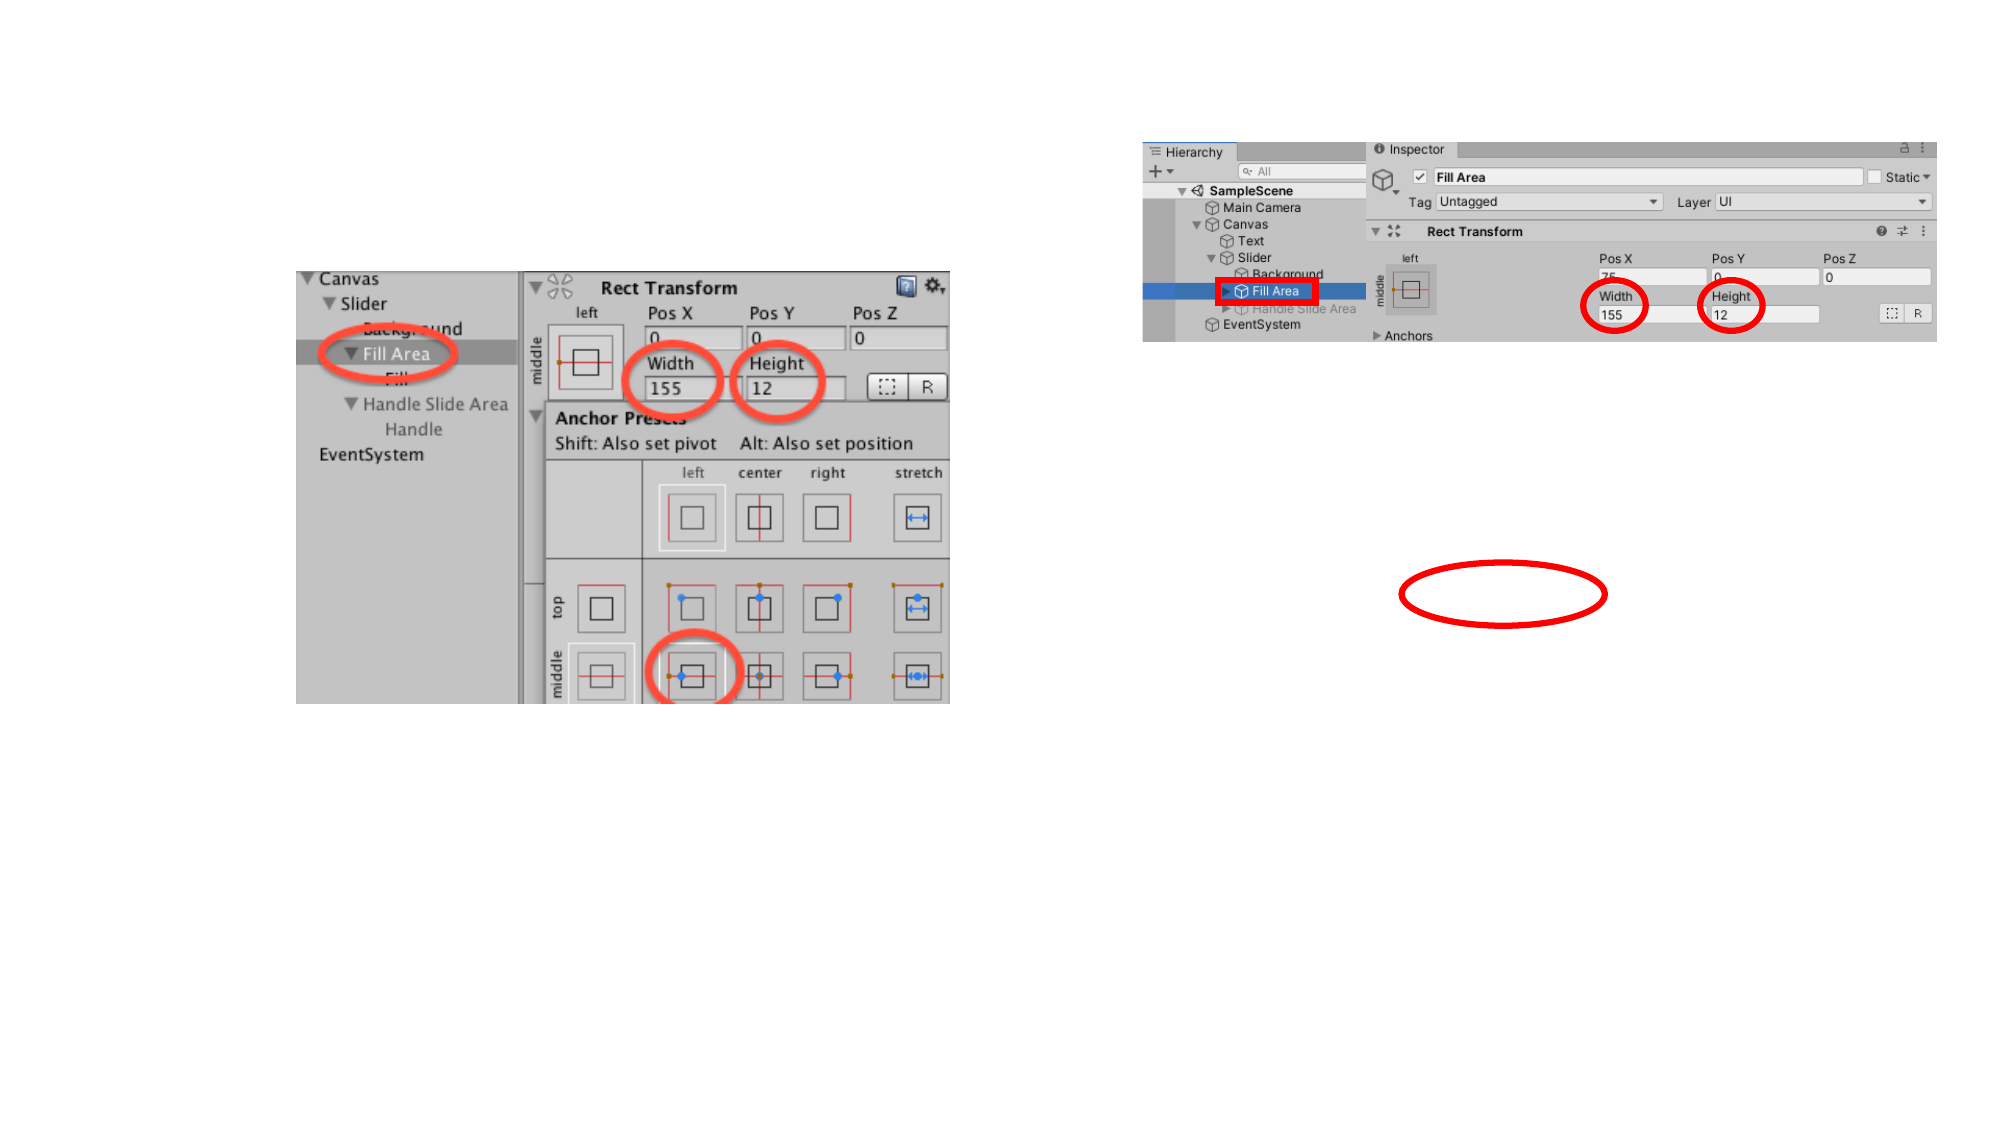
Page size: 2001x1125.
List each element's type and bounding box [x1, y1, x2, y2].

text_box [1142, 142, 1937, 342]
picture [296, 271, 950, 704]
text_box [1400, 561, 1606, 627]
